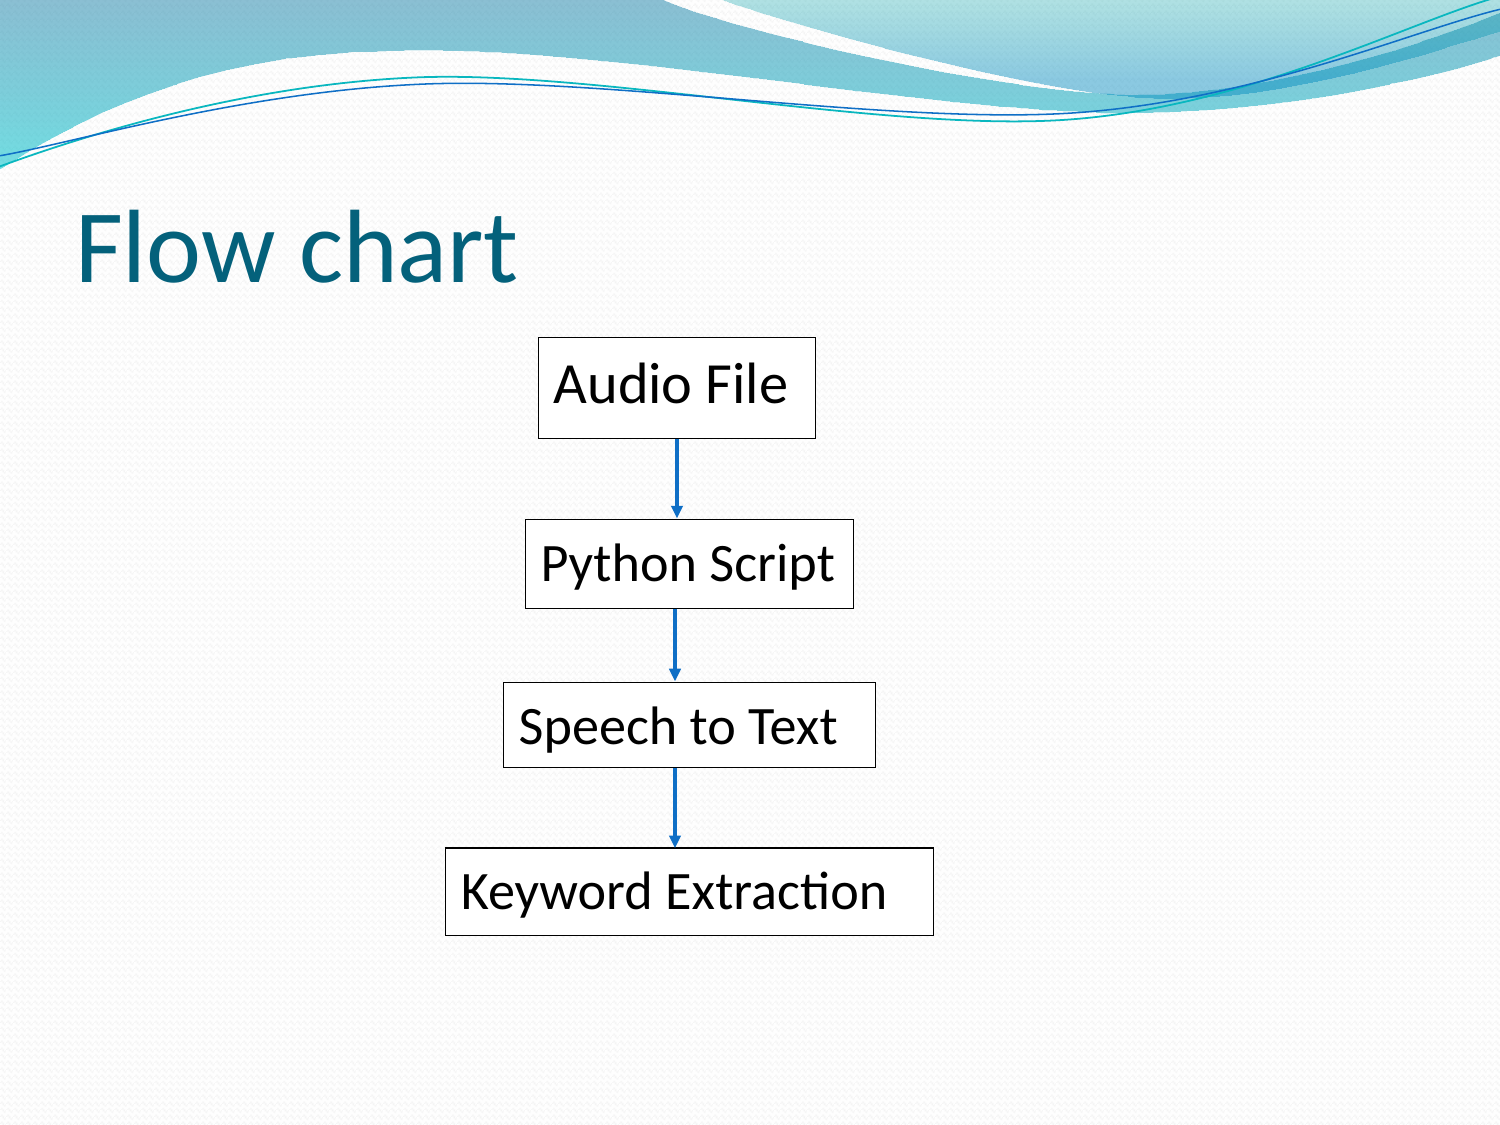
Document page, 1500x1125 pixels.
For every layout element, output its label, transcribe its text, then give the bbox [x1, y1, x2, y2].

title Flow chart [75, 115, 1425, 303]
text_box Speech to Text [503, 682, 876, 768]
list Keyword Extraction [445, 847, 934, 936]
text_box Python Script [525, 519, 854, 609]
text_box Audio File [538, 337, 816, 439]
